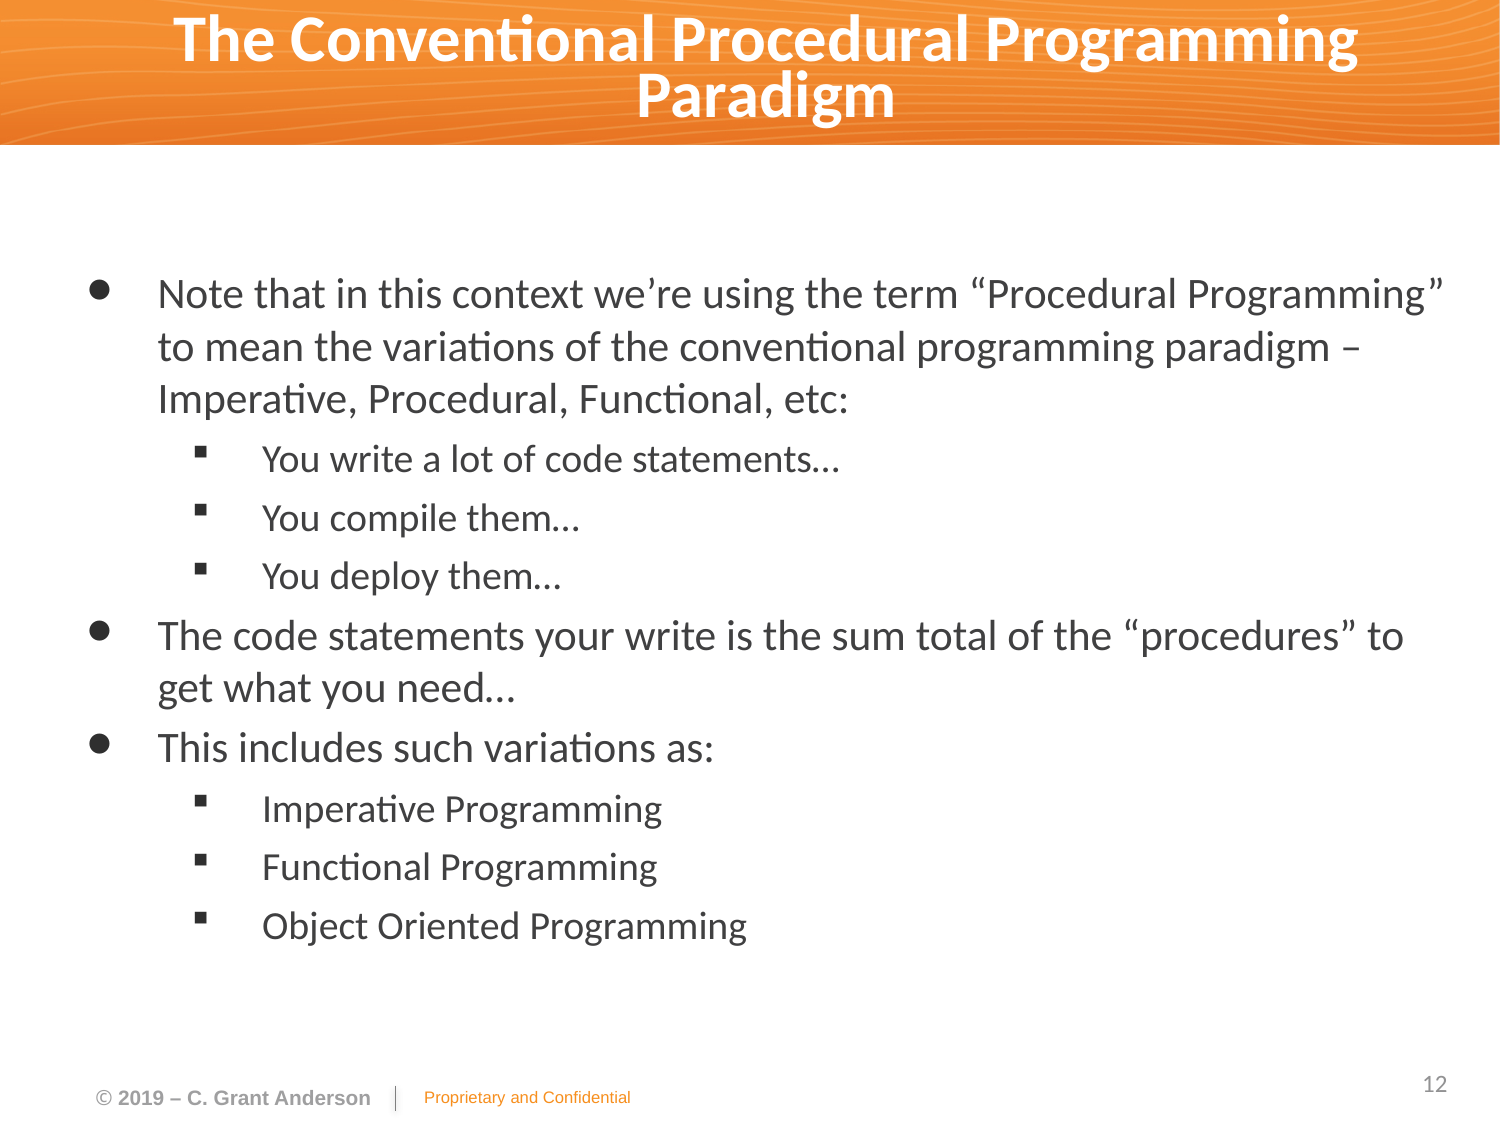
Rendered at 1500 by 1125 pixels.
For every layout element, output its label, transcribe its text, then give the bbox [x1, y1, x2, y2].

list Note that in this context we’re using the term “Procedural Programming” to mean the variations of the conventional programming paradigm – Imperative, Procedural, Functional, etc: You write a lot of code statements… You compile them… You deploy them… The code statements your write is the sum total of the “procedures” to get what you need… This includes such variations as: Imperative Programming Functional Programming Object Oriented Programming [71, 258, 1463, 960]
slide_number 12 [1125, 1052, 1463, 1113]
title The Conventional Procedural Programming Paradigm [71, 7, 1463, 139]
picture [0, 0, 1500, 145]
